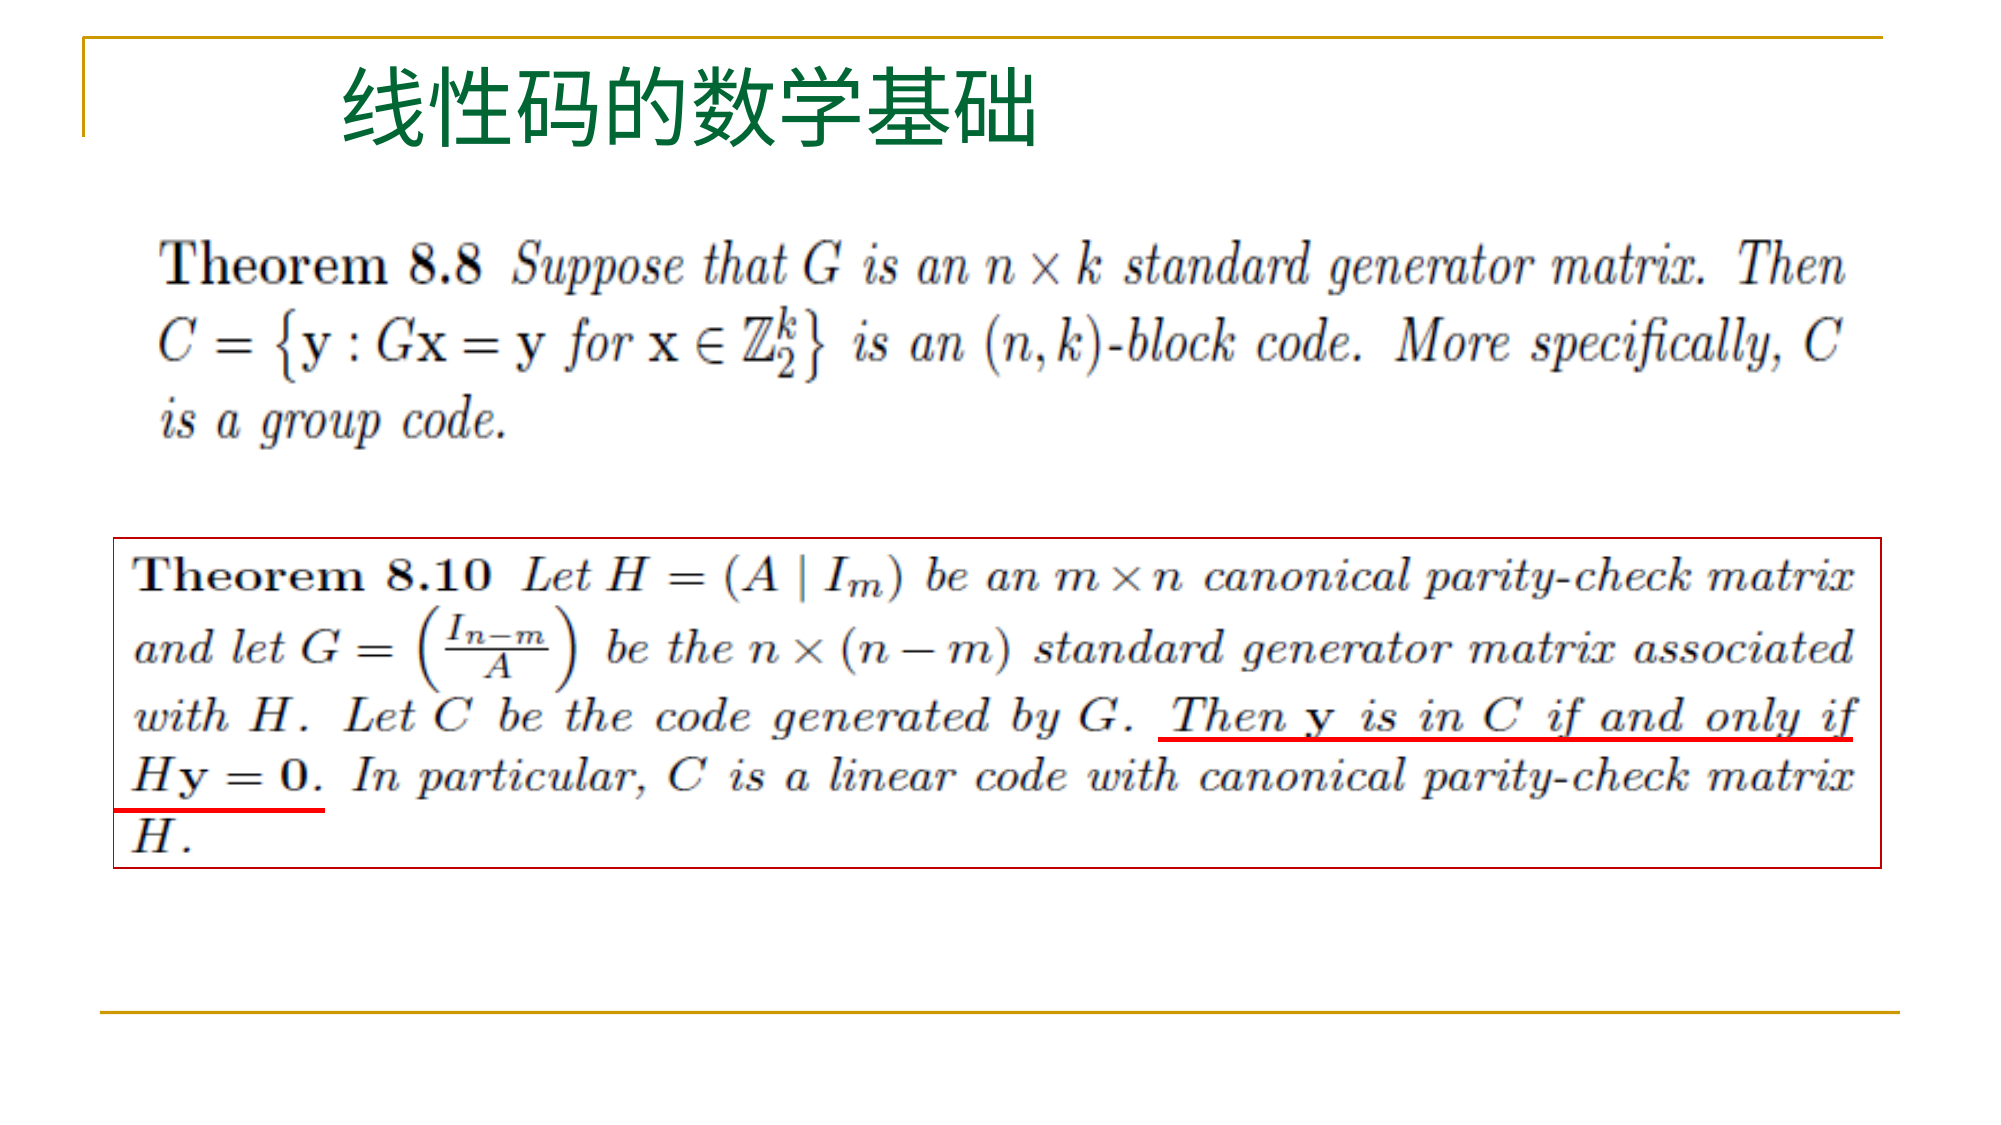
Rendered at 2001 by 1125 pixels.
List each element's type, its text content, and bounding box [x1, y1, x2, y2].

title 线性码的数学基础 [324, 45, 1675, 173]
picture [113, 538, 1881, 868]
picture [149, 226, 1853, 458]
